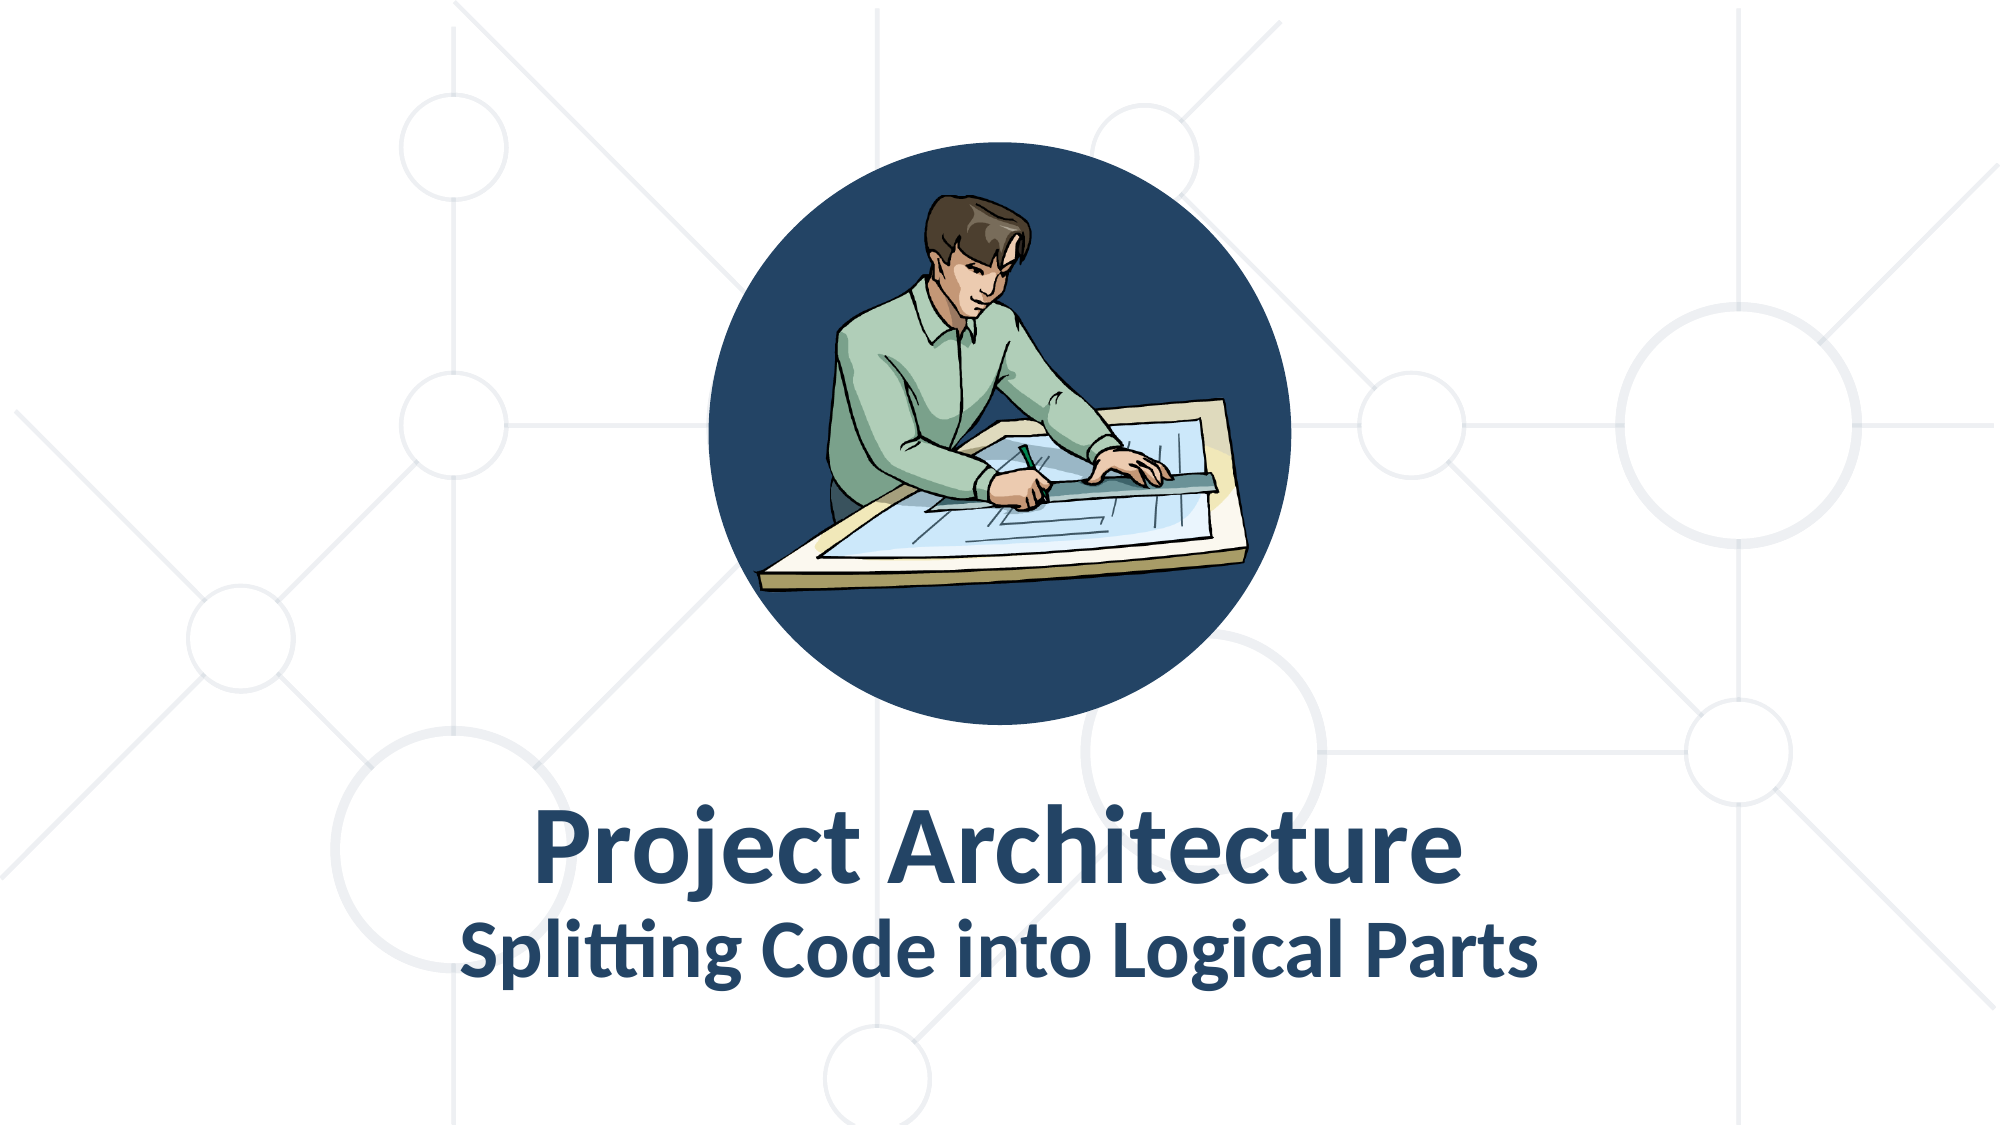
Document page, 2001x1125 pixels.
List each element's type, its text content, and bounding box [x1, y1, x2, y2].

list Project Architecture [100, 771, 1900, 898]
list Splitting Code into Logical Parts [100, 900, 1900, 983]
picture [750, 195, 1250, 594]
